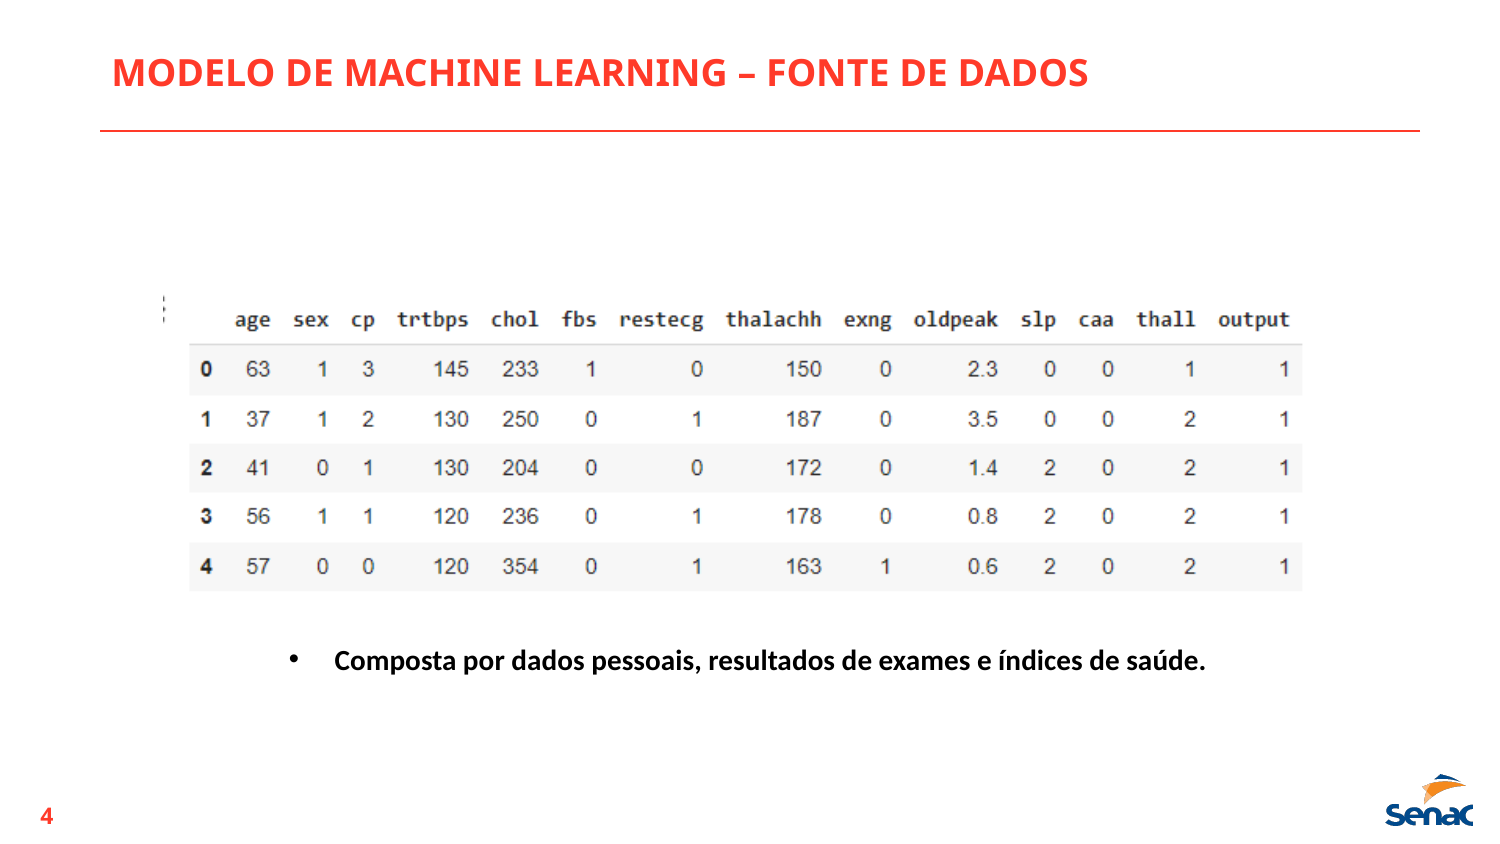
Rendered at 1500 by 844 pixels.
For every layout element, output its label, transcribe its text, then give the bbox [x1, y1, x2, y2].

text_box MODELO DE MACHINE LEARNING – FONTE DE DADOS [100, 43, 1400, 100]
picture [163, 286, 1337, 619]
picture [1384, 773, 1474, 826]
text_box Composta por dados pessoais, resultados de exames e índices de saúde. [181, 625, 1316, 682]
slide_number ‹#› [0, 790, 65, 844]
text_box [1215, 705, 1484, 831]
